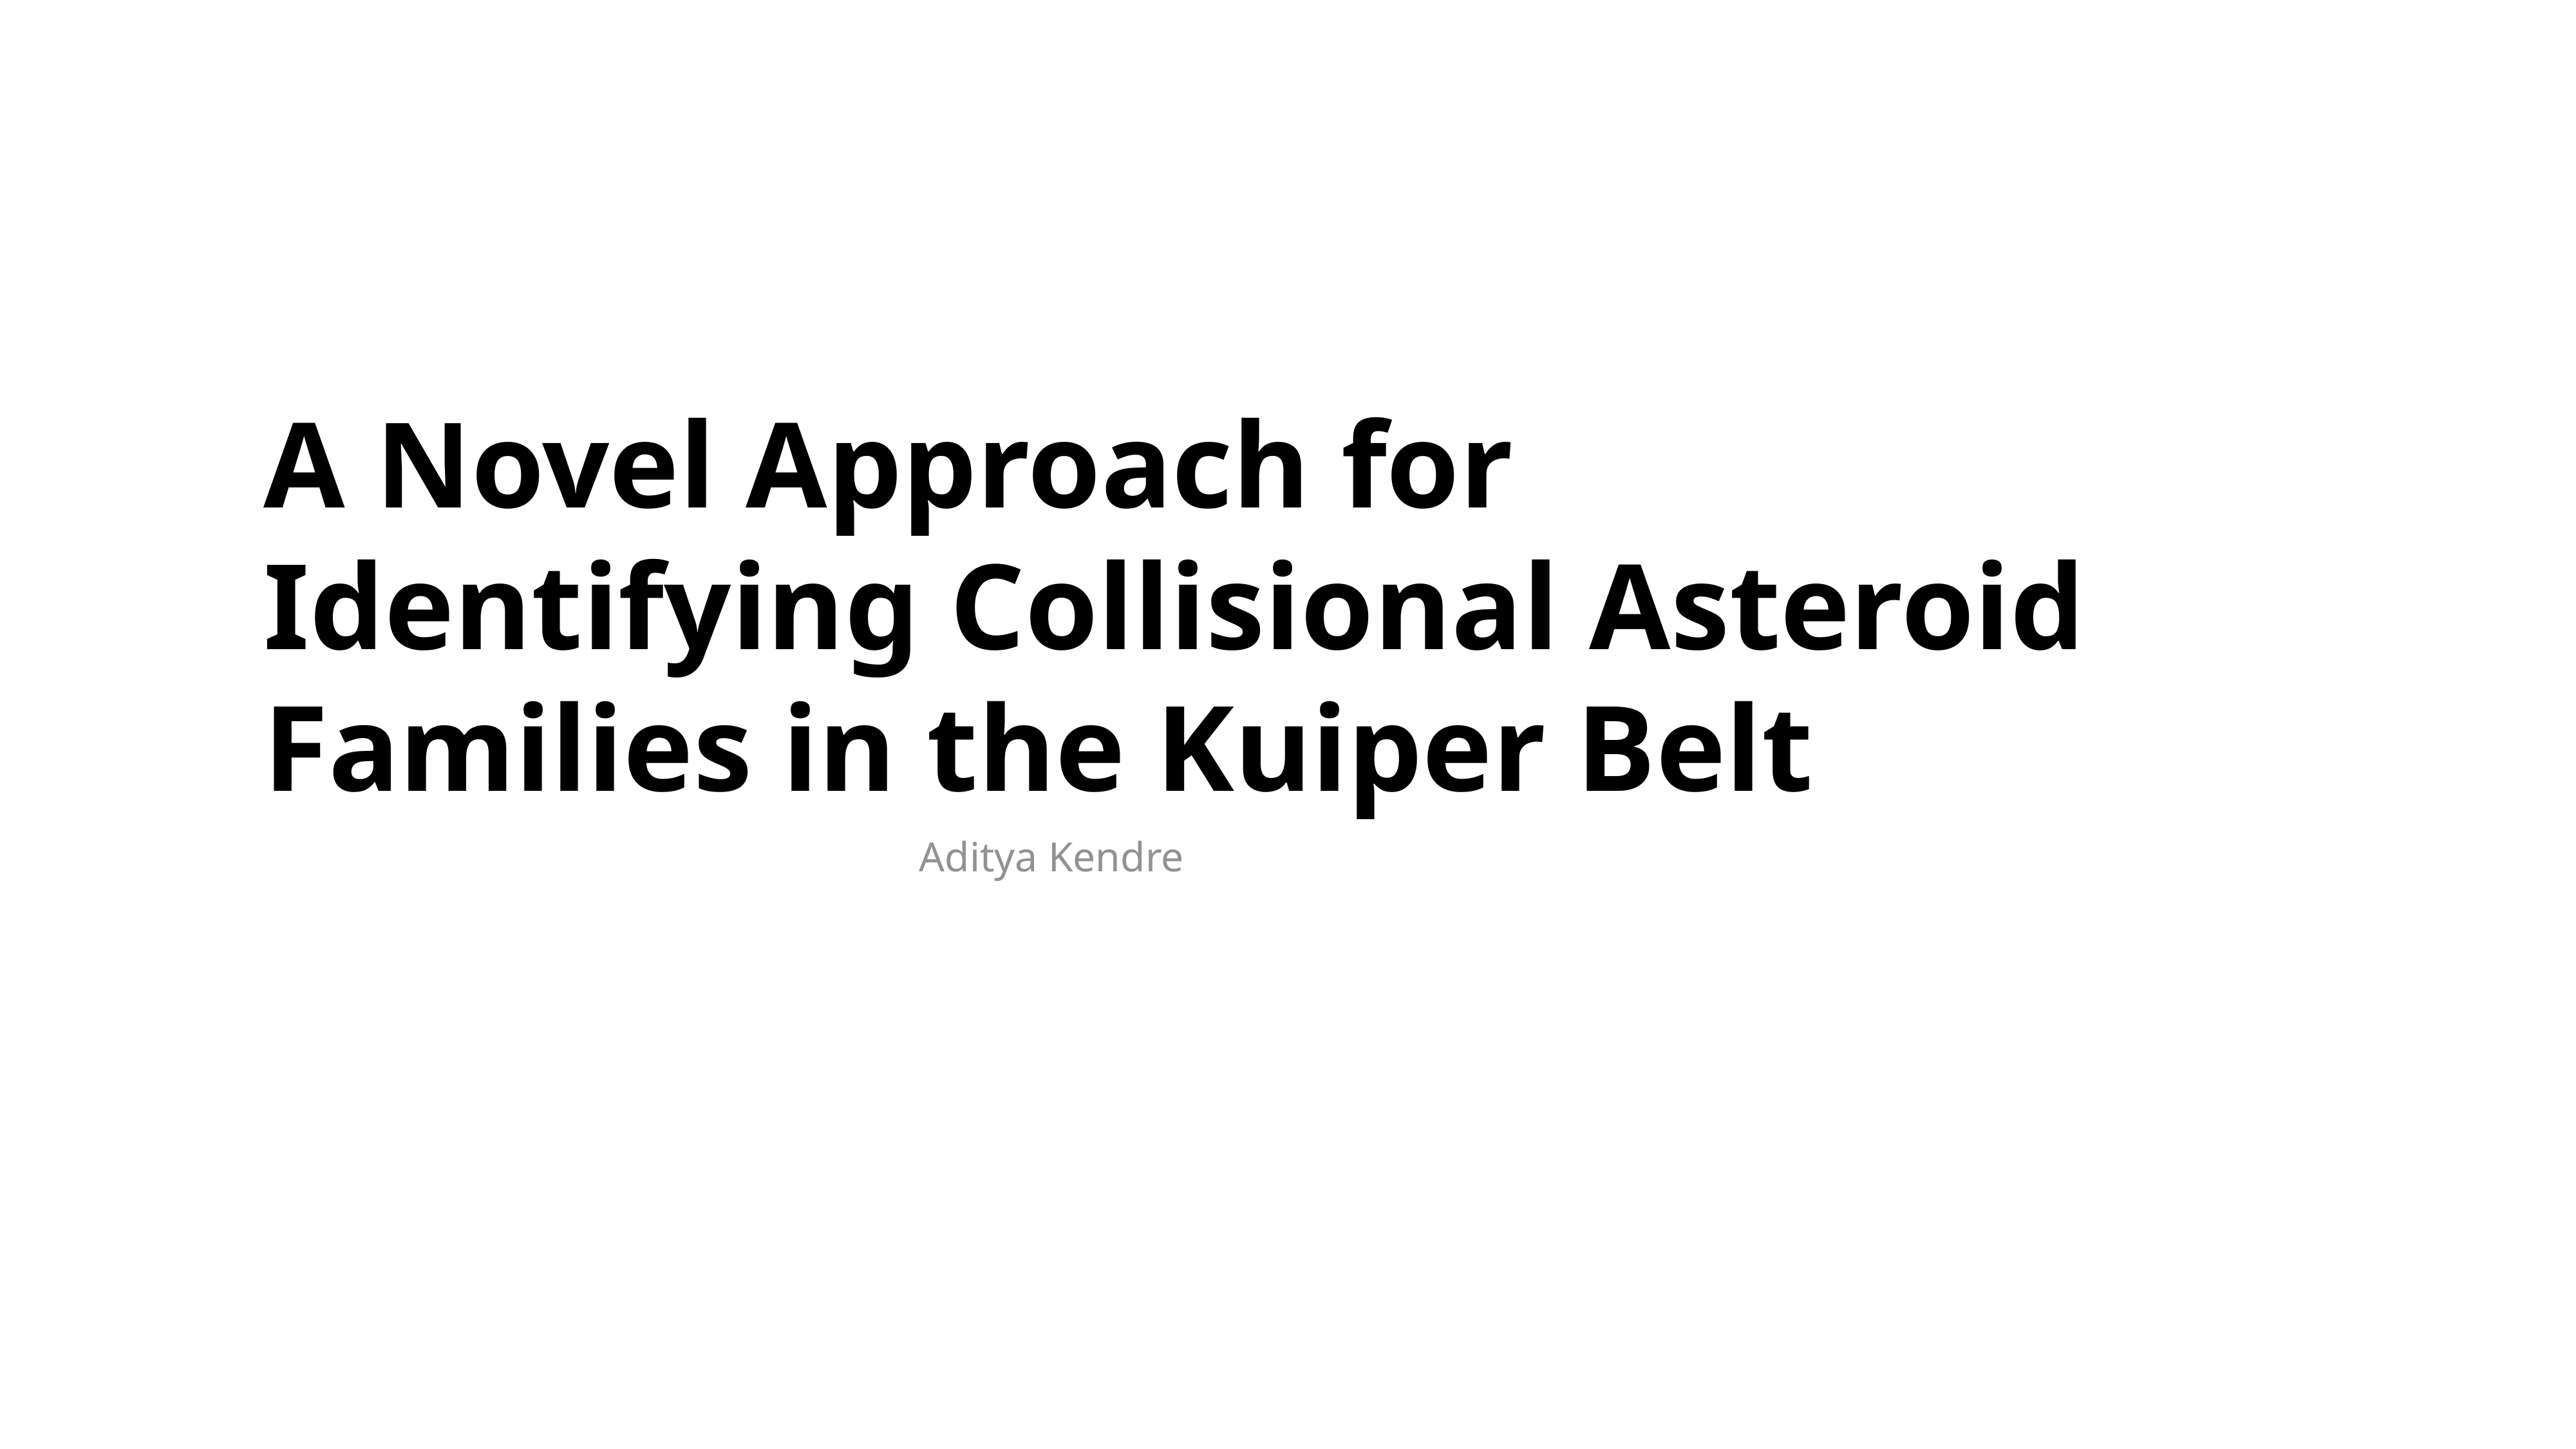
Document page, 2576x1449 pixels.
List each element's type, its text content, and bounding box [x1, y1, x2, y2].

text_box Aditya Kendre [894, 810, 2017, 902]
text_box A Novel Approach for Identifying Collisional Asteroid Families in the Kuiper Belt [238, 332, 2210, 873]
